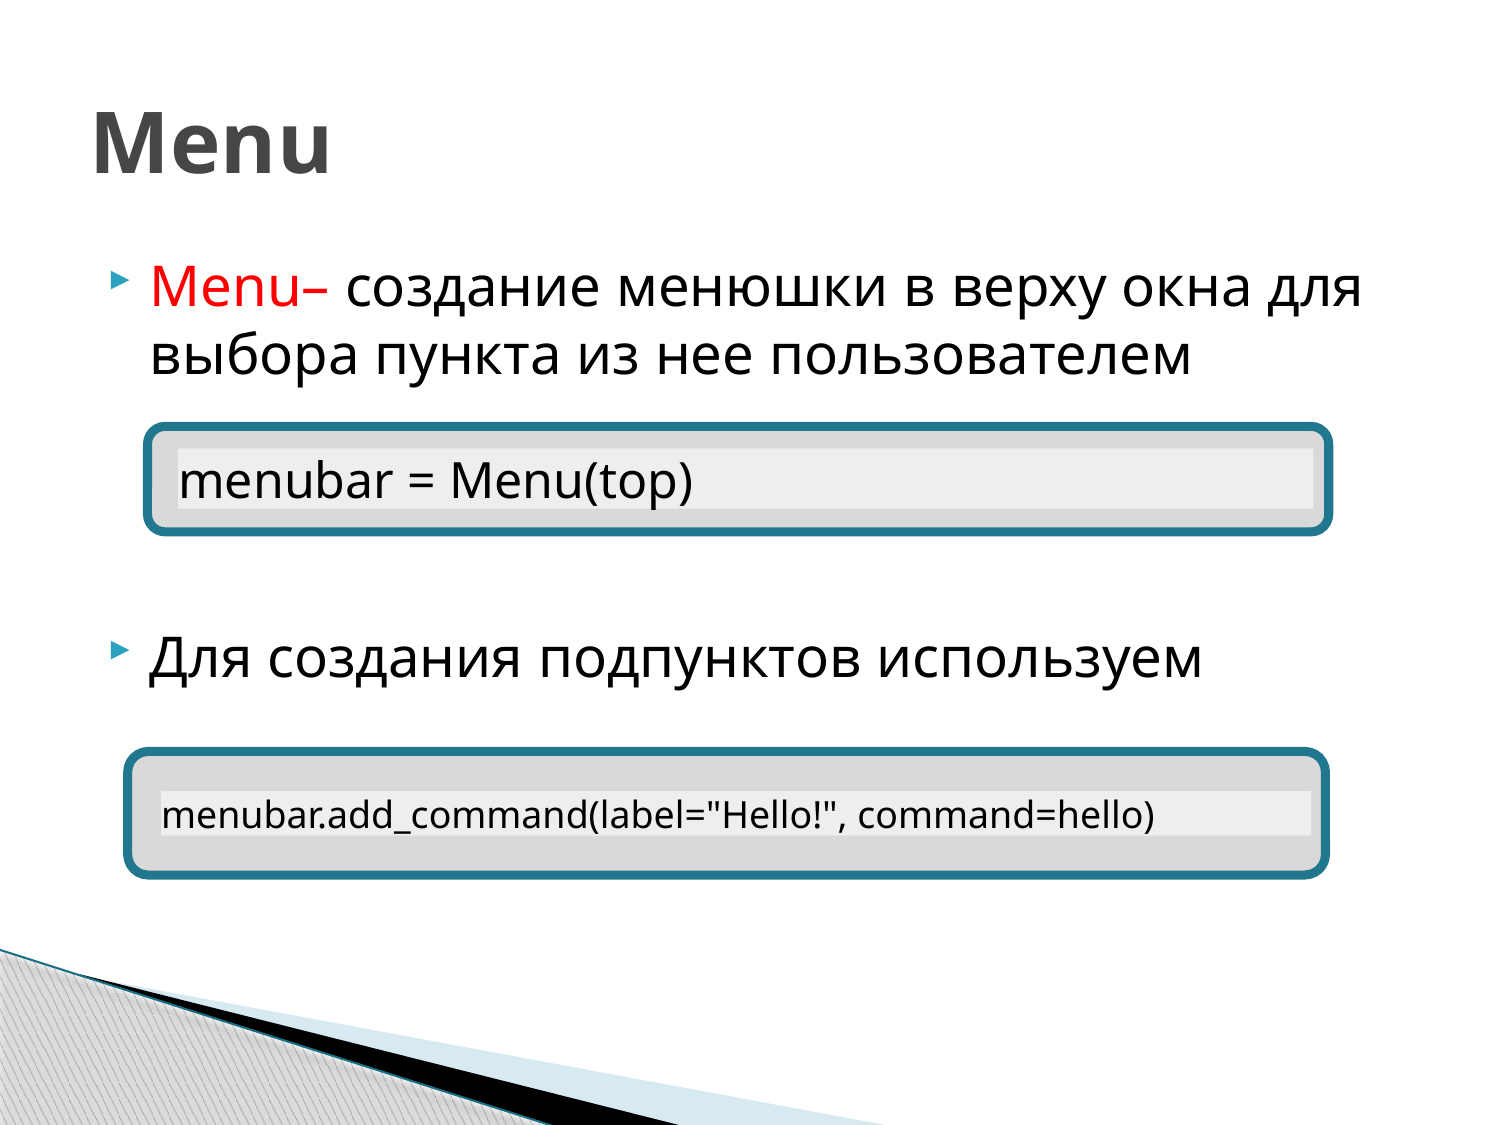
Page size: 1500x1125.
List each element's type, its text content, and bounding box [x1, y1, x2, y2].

list Menu– создание менюшки в верху окна для выбора пункта из нее пользователем Для создания подпунктов используем [75, 243, 1425, 986]
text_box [127, 751, 1326, 876]
title Menu [75, 45, 1425, 233]
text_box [147, 426, 1329, 533]
